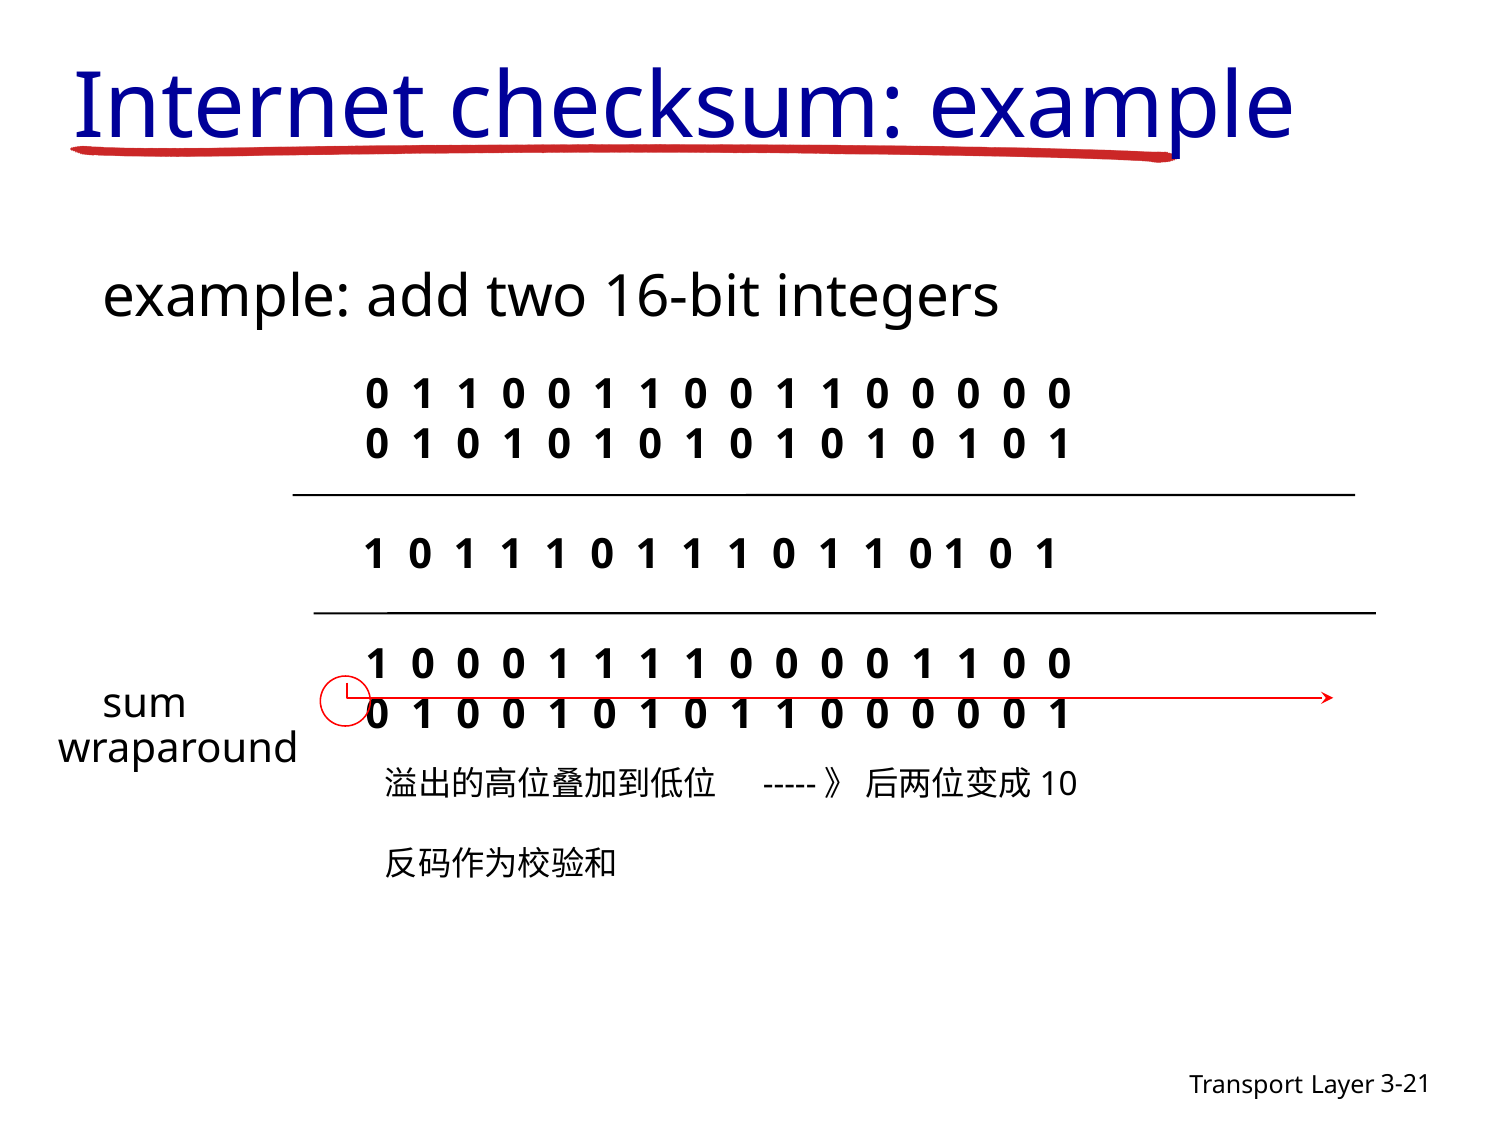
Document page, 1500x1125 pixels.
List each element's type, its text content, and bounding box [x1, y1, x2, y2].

text_box 1 0 1 1 0 0 1 1 0 0 1 1 0 0 0 0 0 1 0 1 0 1 0 1 0 1 0 1 0 1 0 1 0 1 1 0 1 1 1 0 1 1 1 0 1 1 0 1 0 1 1 1 0 0 0 1 1 1 1 0 0 0 0 1 1 0 0 1 0 1 0 0 1 0 1 0 1 1 0 0 0 0 0 1 [305, 496, 1356, 745]
text_box wraparound [43, 713, 314, 778]
text_box 溢出的高位叠加到低位 -----》 后两位变成10 反码作为校验和 [370, 754, 1389, 890]
picture [65, 139, 1191, 168]
text_box sum [87, 618, 205, 734]
slide_number 3- [1365, 1059, 1477, 1106]
text_box 1 0 1 1 0 0 1 1 0 0 1 1 0 0 0 0 0 1 0 1 0 1 0 1 0 1 0 1 0 1 0 1 0 1 1 0 1 1 1 0 1 1 1 0 1 1 0 1 0 1 1 1 0 0 0 1 1 1 1 0 0 0 0 1 1 0 0 1 0 1 0 0 1 0 1 0 1 1 0 0 0 0 0 1 [305, 359, 1356, 495]
list example: add two 16-bit integers [87, 229, 1363, 680]
text_box [320, 676, 371, 727]
title Internet checksum: example [58, 44, 1334, 158]
footer Transport Layer [914, 1056, 1391, 1105]
text_box [363, 682, 1334, 705]
